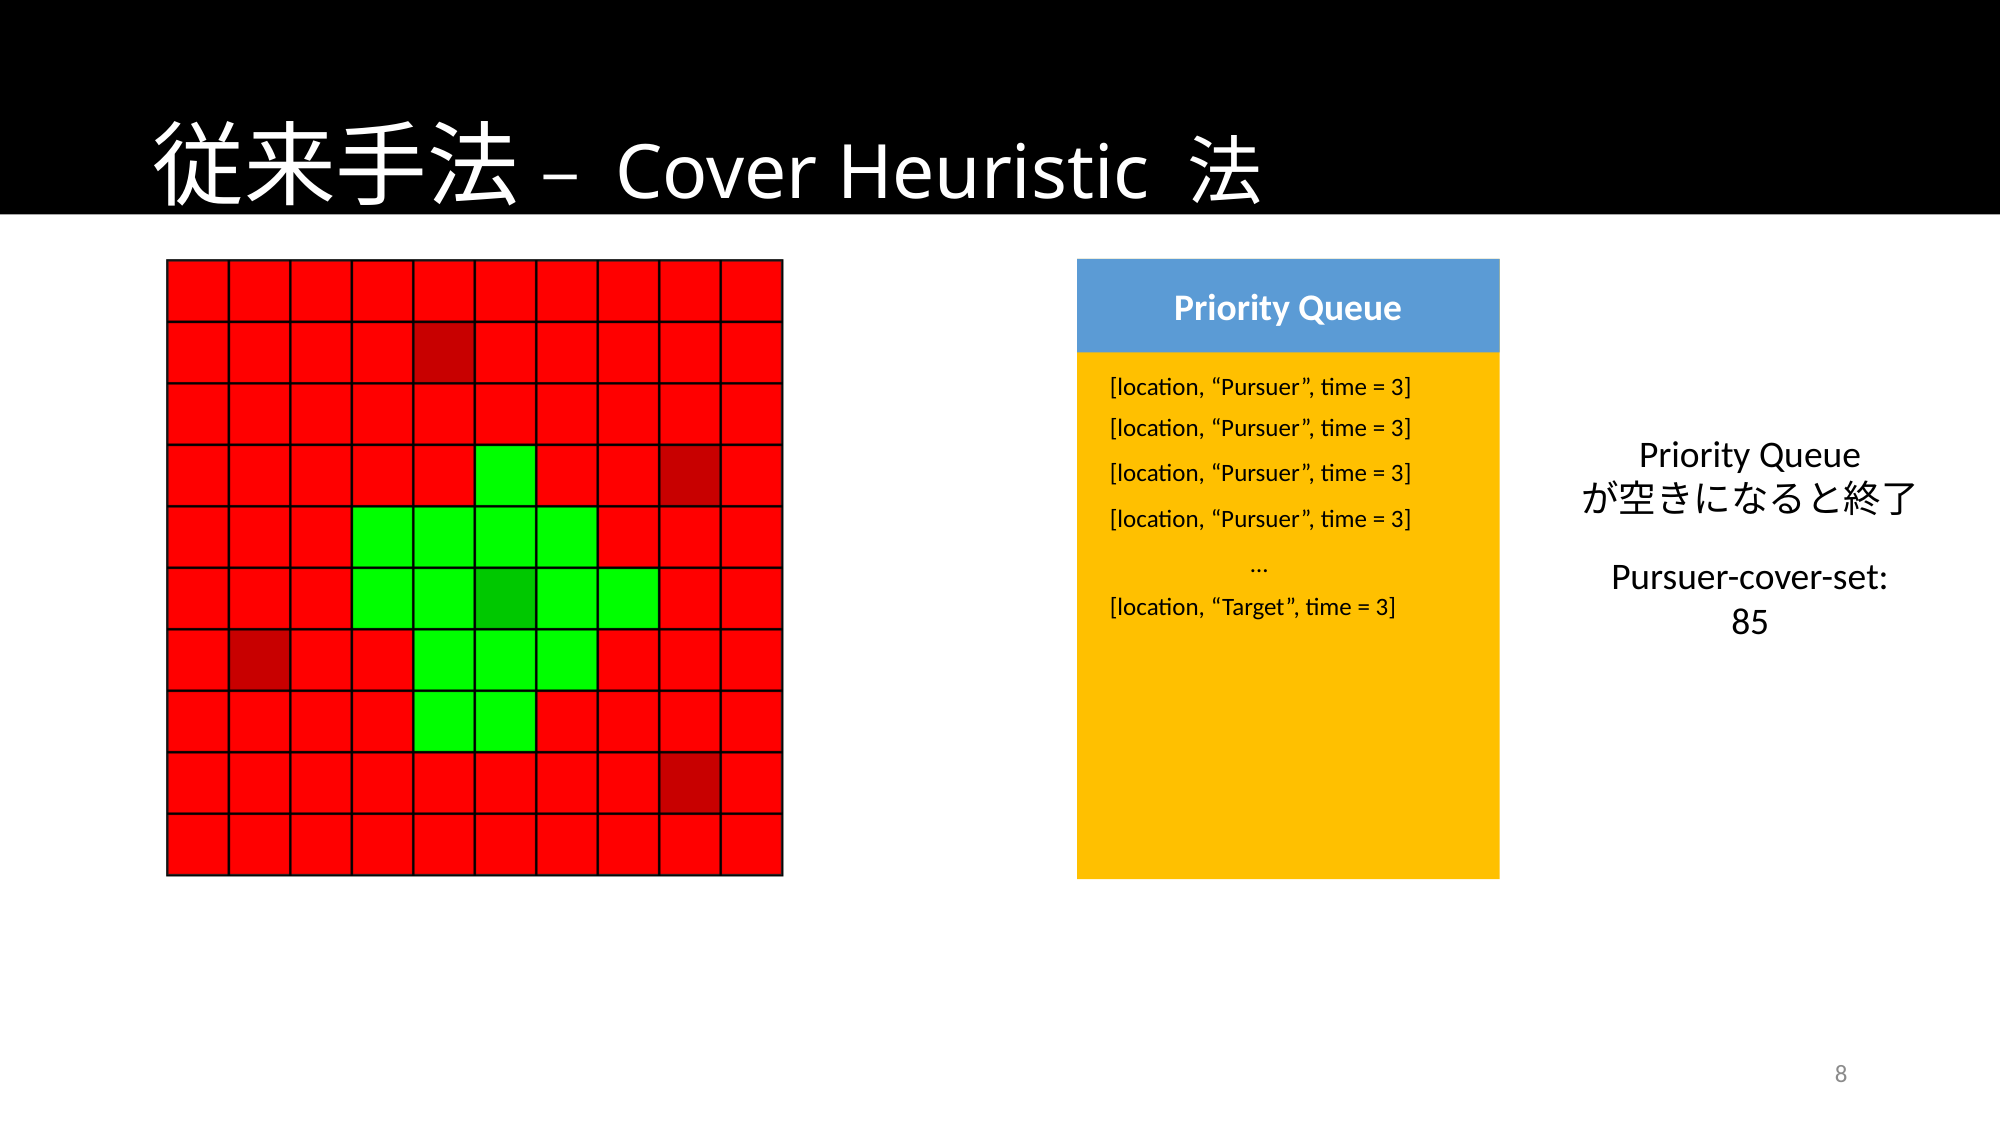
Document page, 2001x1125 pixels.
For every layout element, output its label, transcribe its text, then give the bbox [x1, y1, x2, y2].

picture [165, 257, 788, 880]
text_box Pursuer-cover-set: 85 [1584, 544, 1917, 650]
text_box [1094, 348, 1495, 629]
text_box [1077, 258, 1500, 880]
title 従来手法 – Cover Heuristic 法 [137, 59, 1863, 278]
text_box [0, 0, 2000, 216]
text_box Priority Queue が空きになると終了 [1561, 422, 1940, 528]
slide_number 8 [1412, 1042, 1863, 1103]
